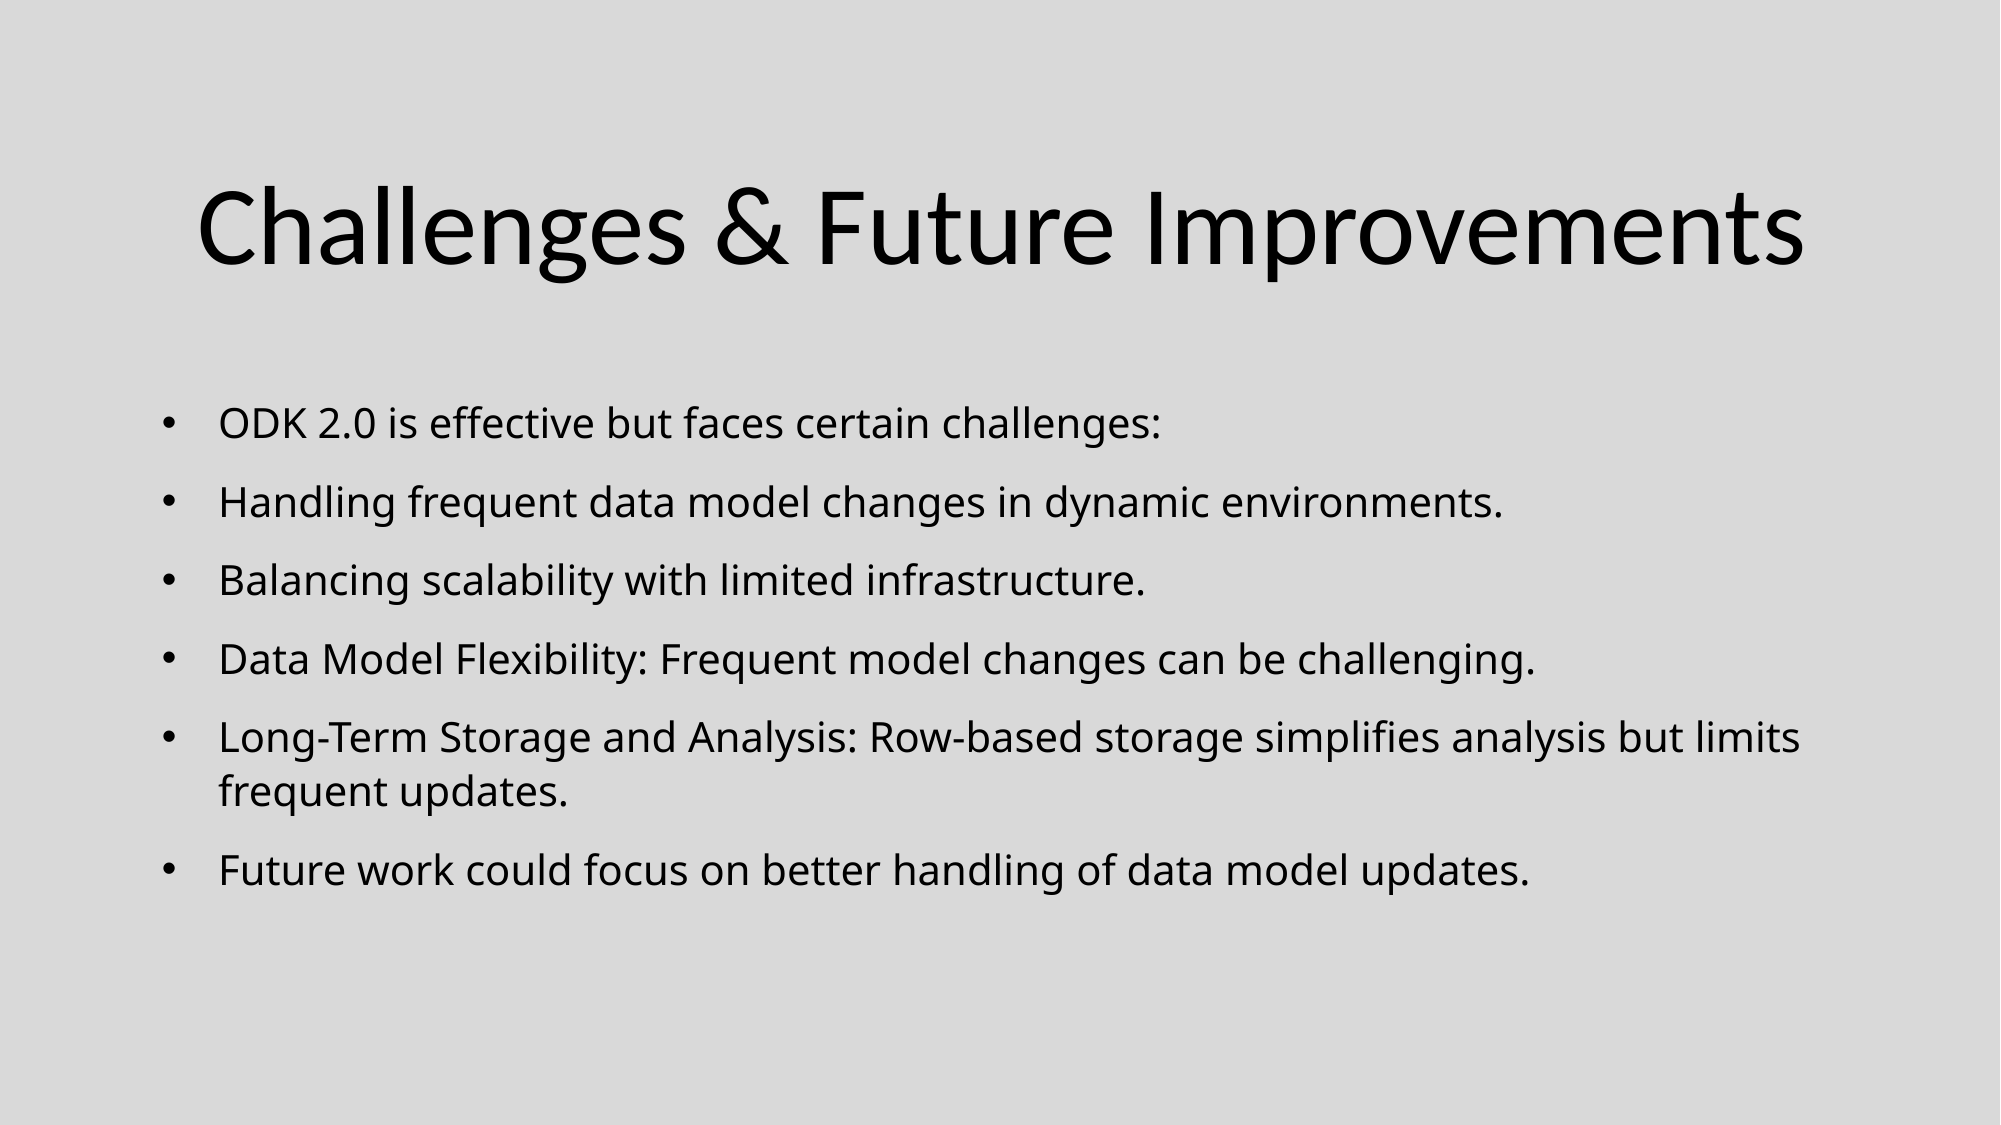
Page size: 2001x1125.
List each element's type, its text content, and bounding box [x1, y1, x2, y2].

subtitle ODK 2.0 is effective but faces certain challenges: Handling frequent data model changes in dynamic environments. Balancing scalability with limited infrastructure. Data Model Flexibility: Frequent model changes can be challenging. Long-Term Storage and Analysis: Row-based storage simplifies analysis but limits frequent updates. Future work could focus on better handling of data model updates. [146, 385, 1859, 1038]
title Challenges & Future Improvements [146, 87, 1859, 297]
